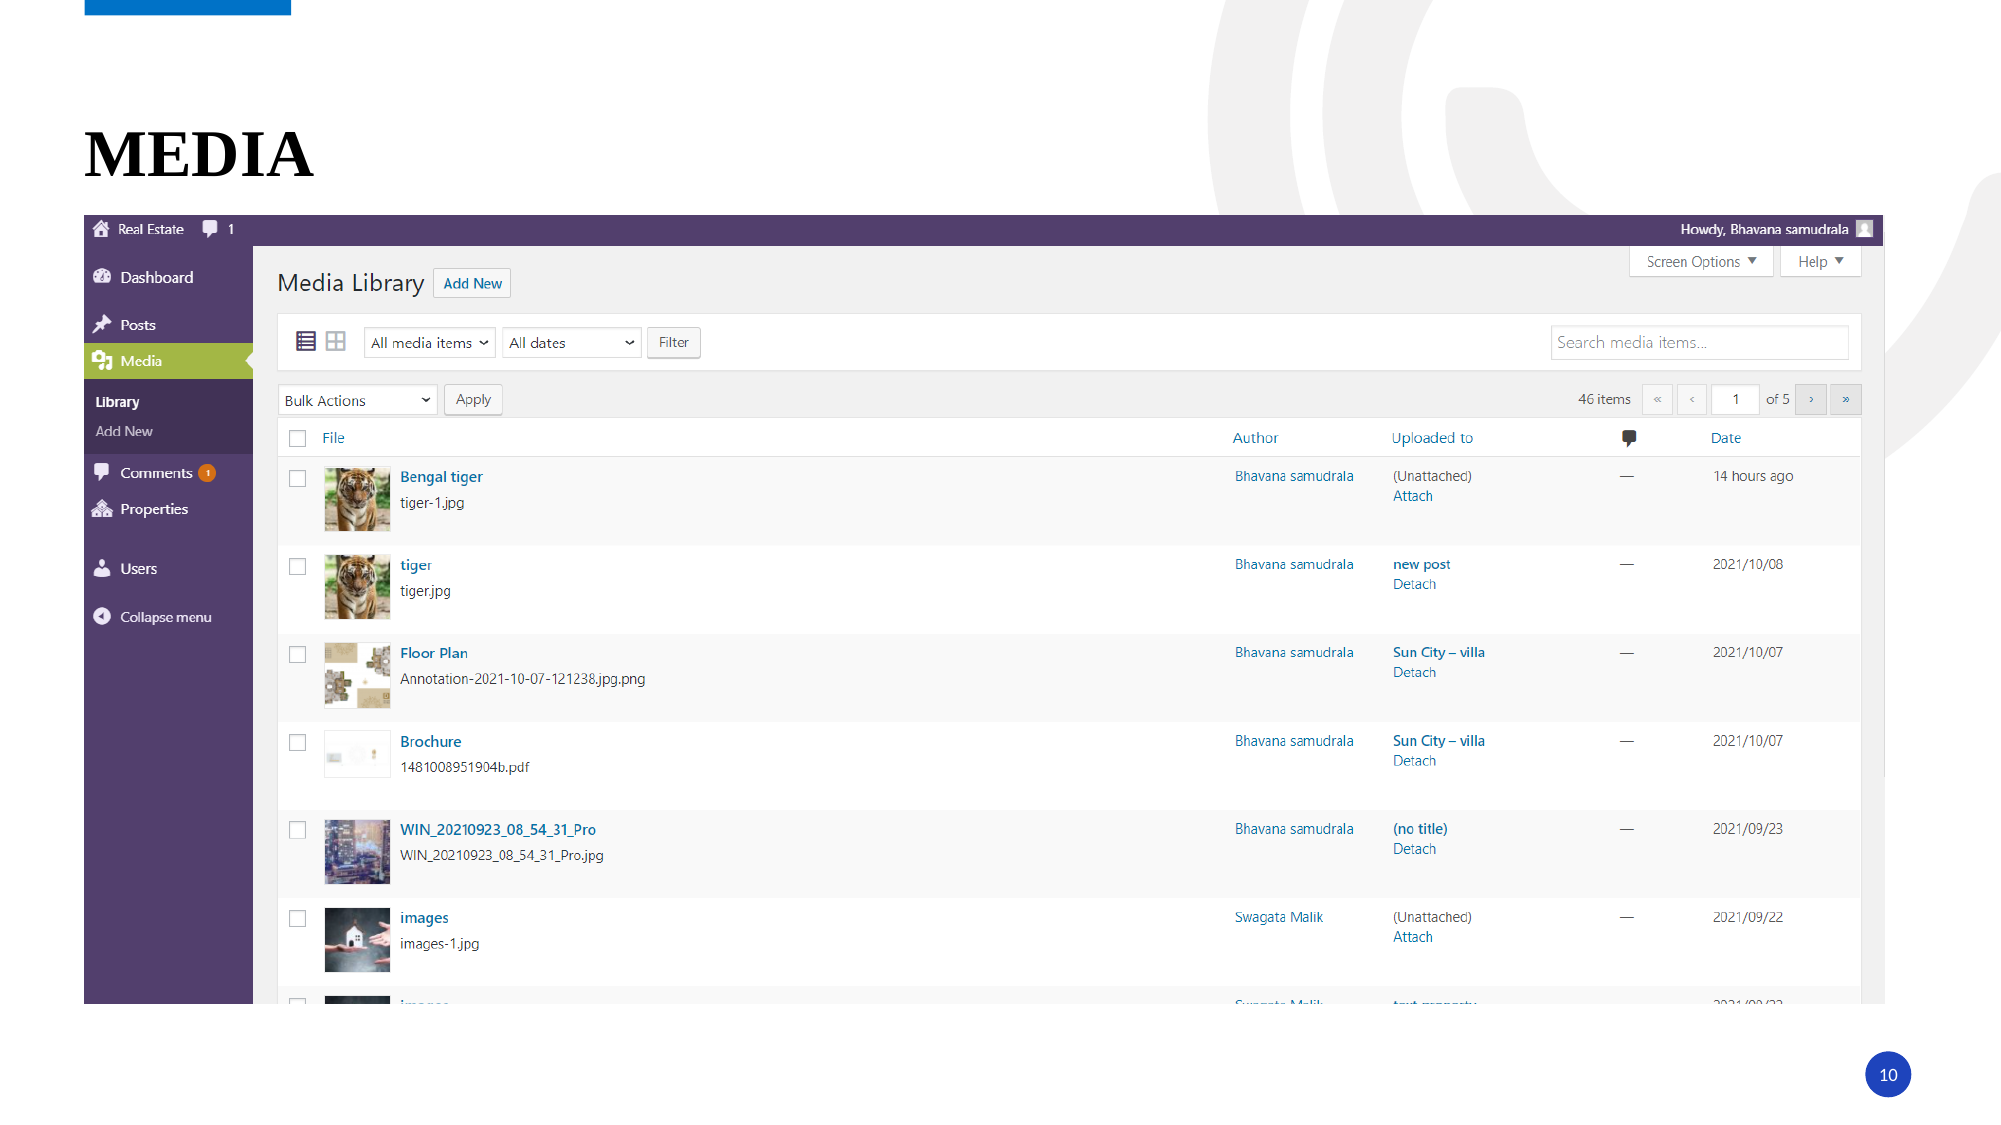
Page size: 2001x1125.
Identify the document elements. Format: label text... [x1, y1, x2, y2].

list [84, 215, 1885, 1004]
title Media [84, 66, 1913, 192]
slide_number 10 [1864, 1059, 1913, 1090]
